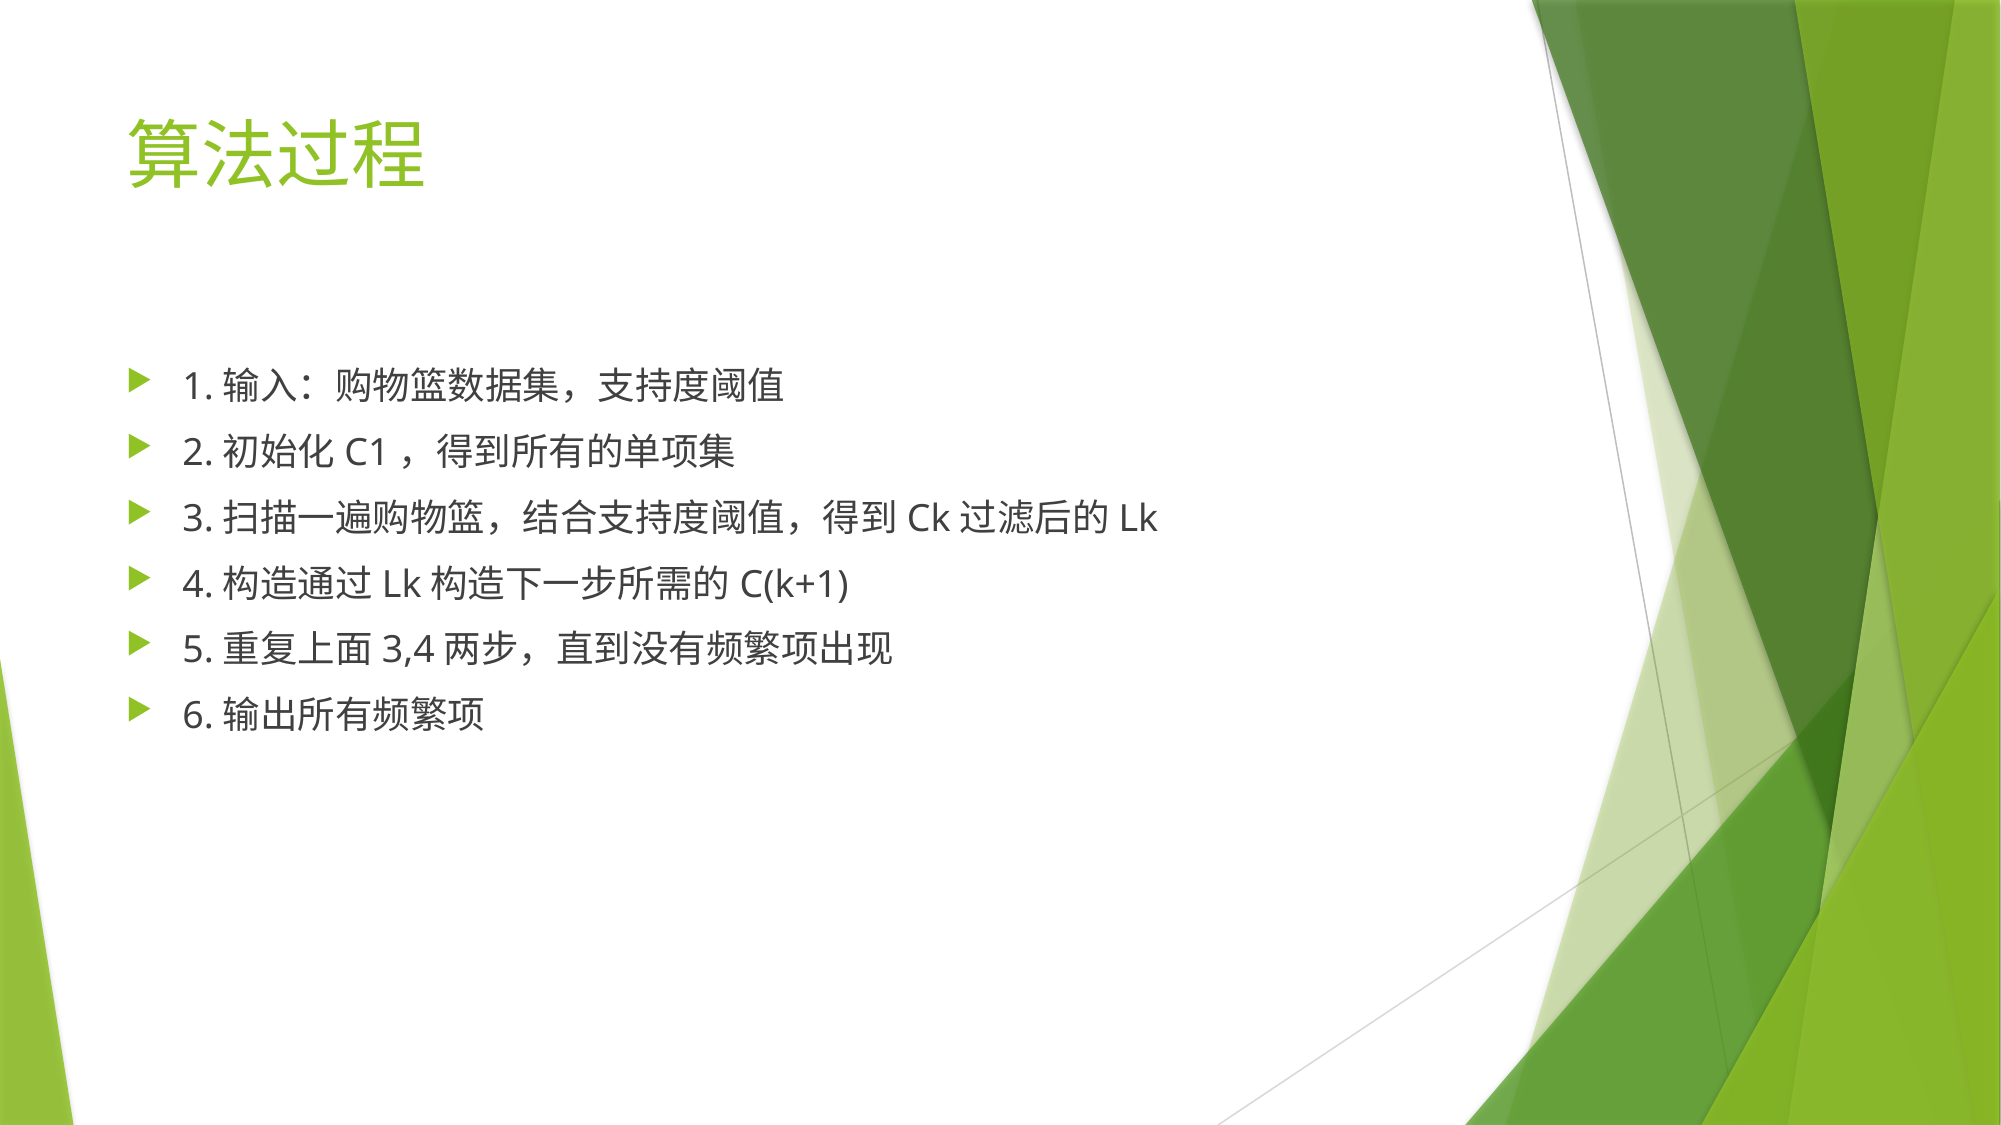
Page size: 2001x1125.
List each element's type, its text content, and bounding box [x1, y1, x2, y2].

title 算法过程 [111, 99, 1522, 317]
list 1.输入：购物篮数据集，支持度阈值 2.初始化C1，得到所有的单项集 3.扫描一遍购物篮，结合支持度阈值，得到Ck过滤后的Lk 4.构造通过Lk构造下一步所需的C(k+1) 5.重复上面3,4两步，直到没有频繁项出现 6.输出所有频繁项 [111, 354, 1522, 992]
